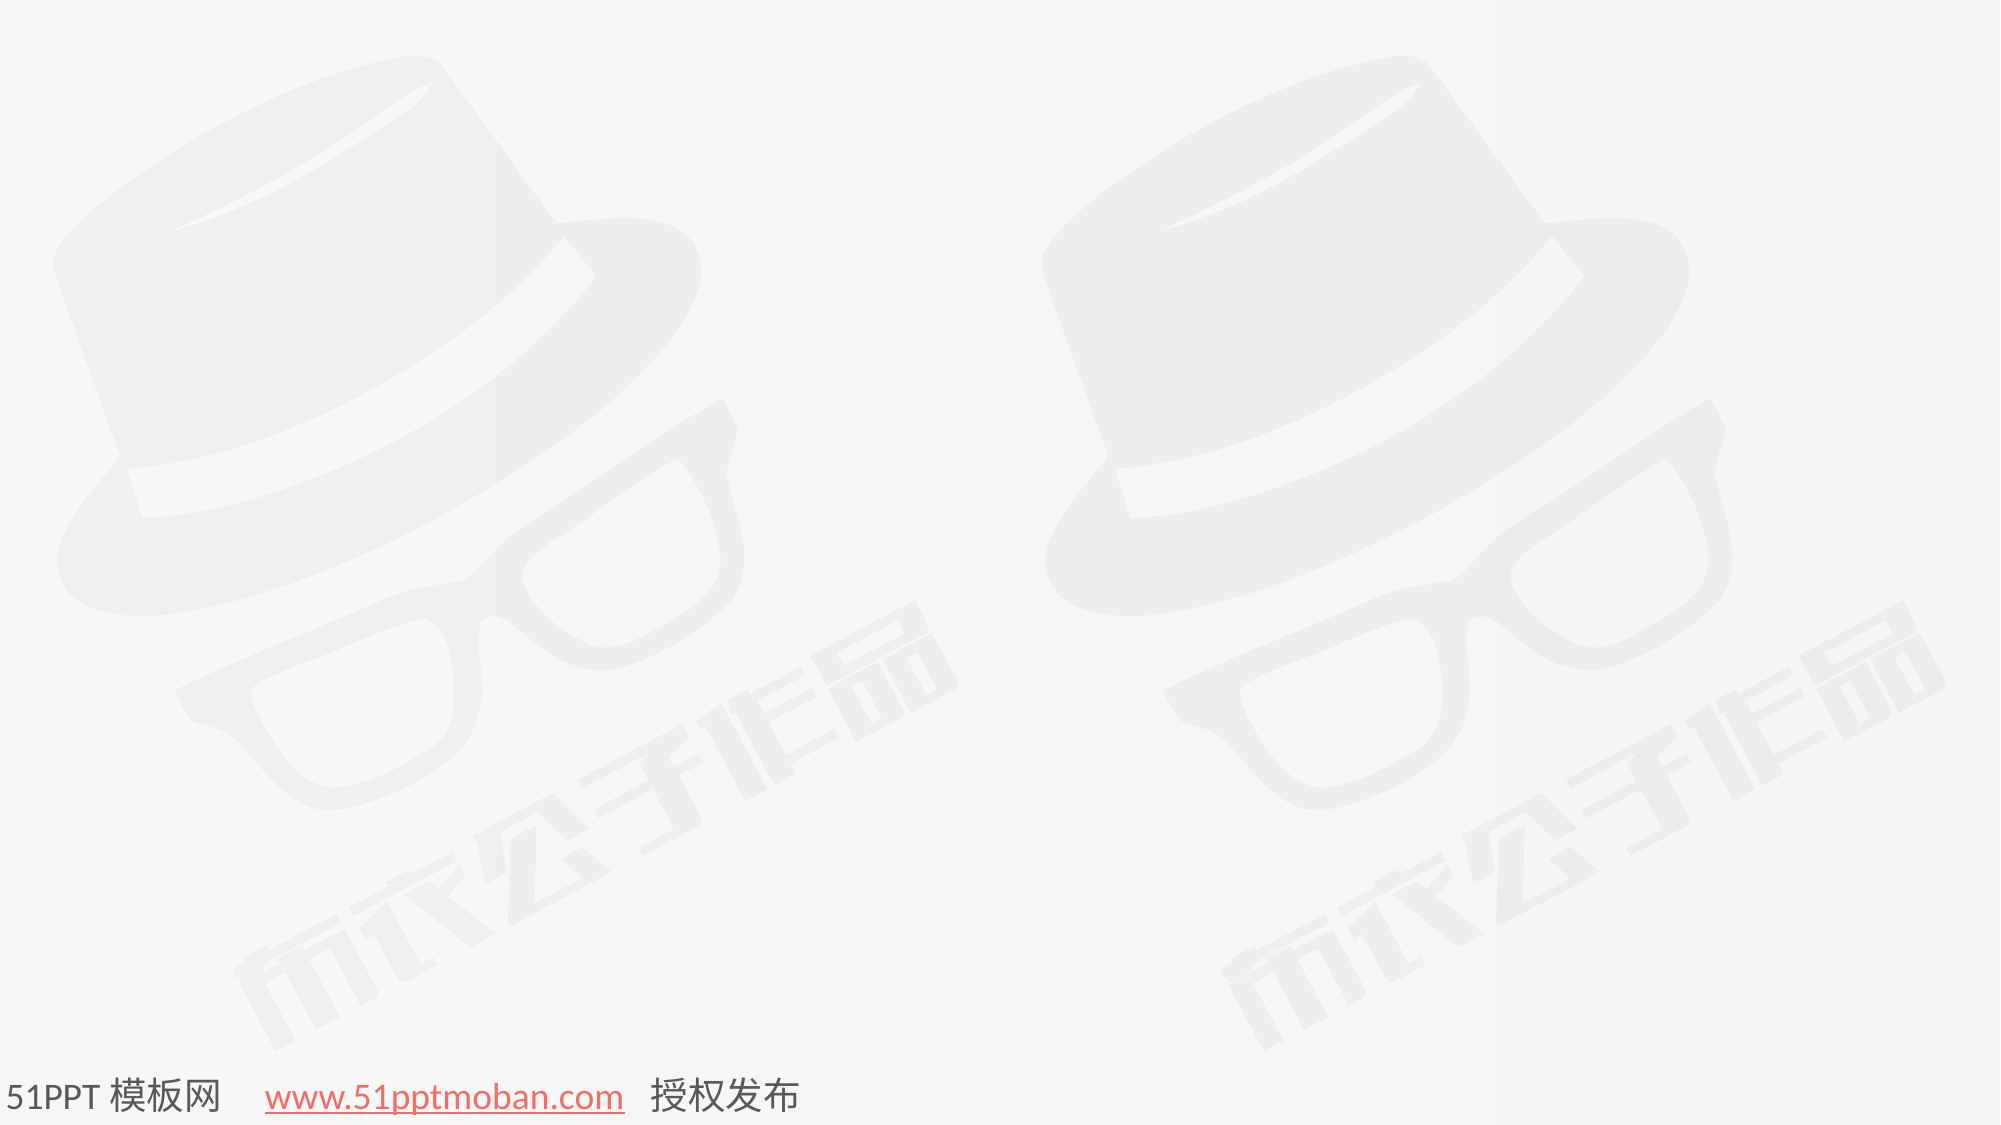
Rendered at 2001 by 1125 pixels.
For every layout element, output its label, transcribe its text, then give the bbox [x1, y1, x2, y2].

text_box 51PPT模板网 www.51pptmoban.com 授权发布 [0, 1064, 816, 1125]
